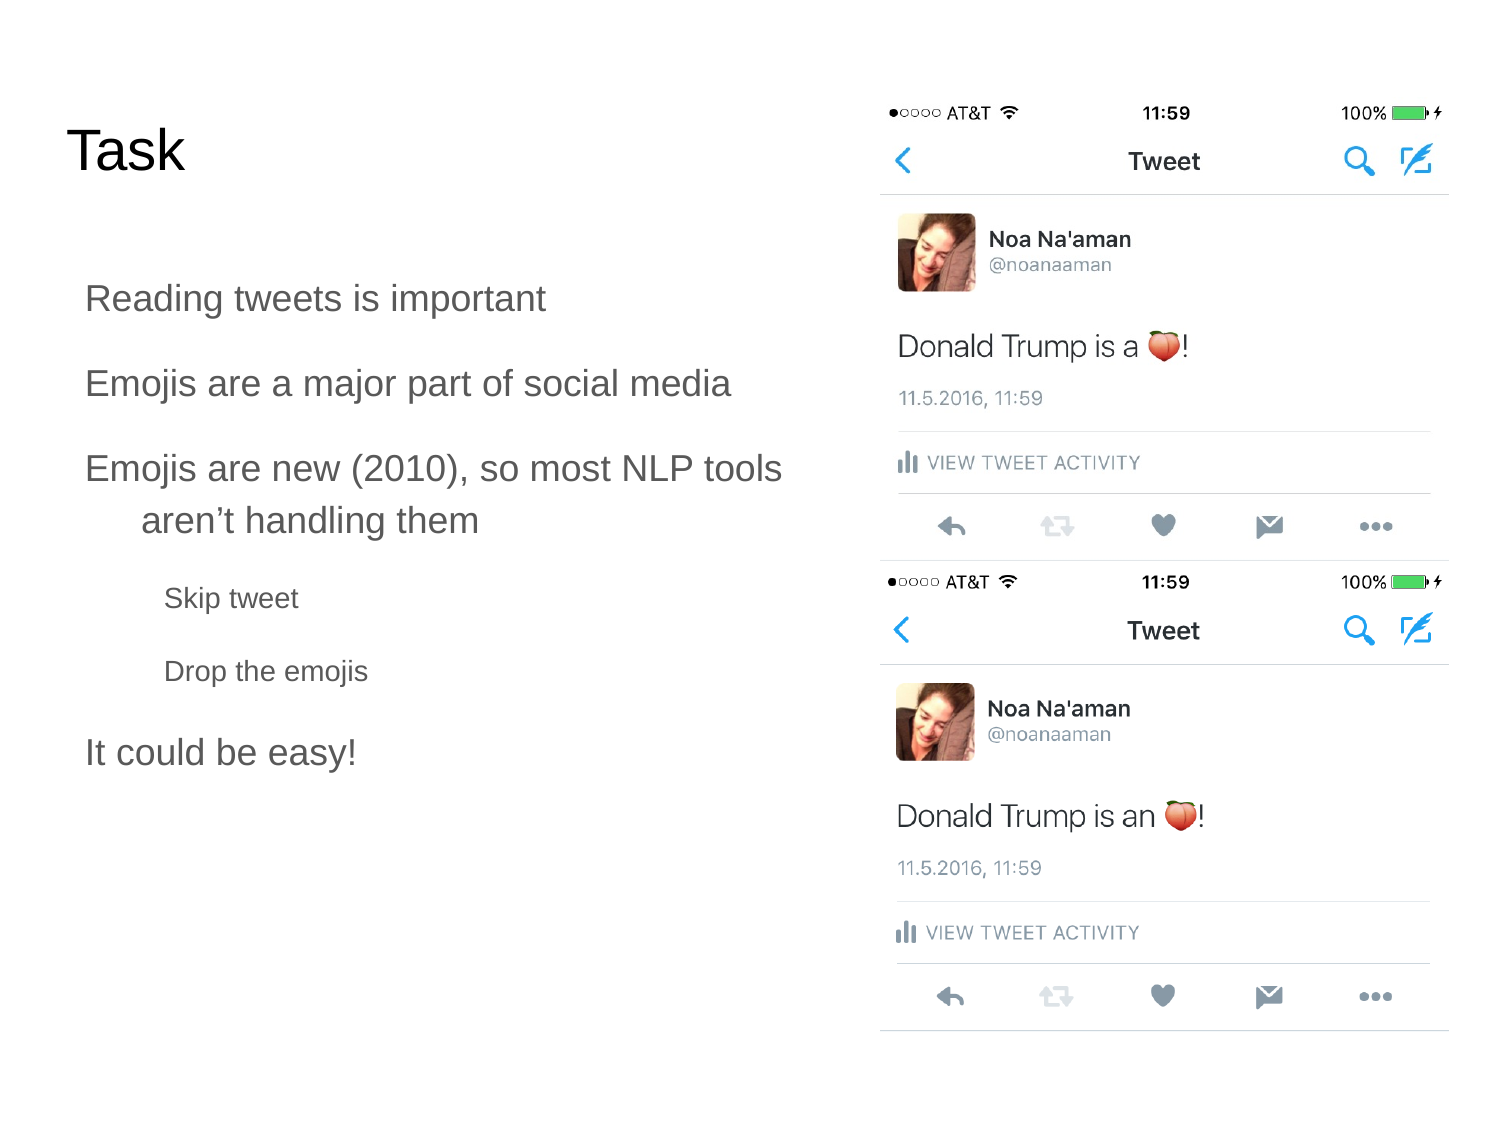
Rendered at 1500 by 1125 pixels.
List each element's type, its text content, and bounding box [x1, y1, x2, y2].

picture [880, 96, 1450, 561]
picture [880, 566, 1450, 1033]
title Task [51, 97, 878, 223]
list Reading tweets is important Emojis are a major part of social media Emojis are new (2010), so most NLP tools aren’t handling them Skip tweet Drop the emojis It could be easy! [51, 252, 852, 1000]
